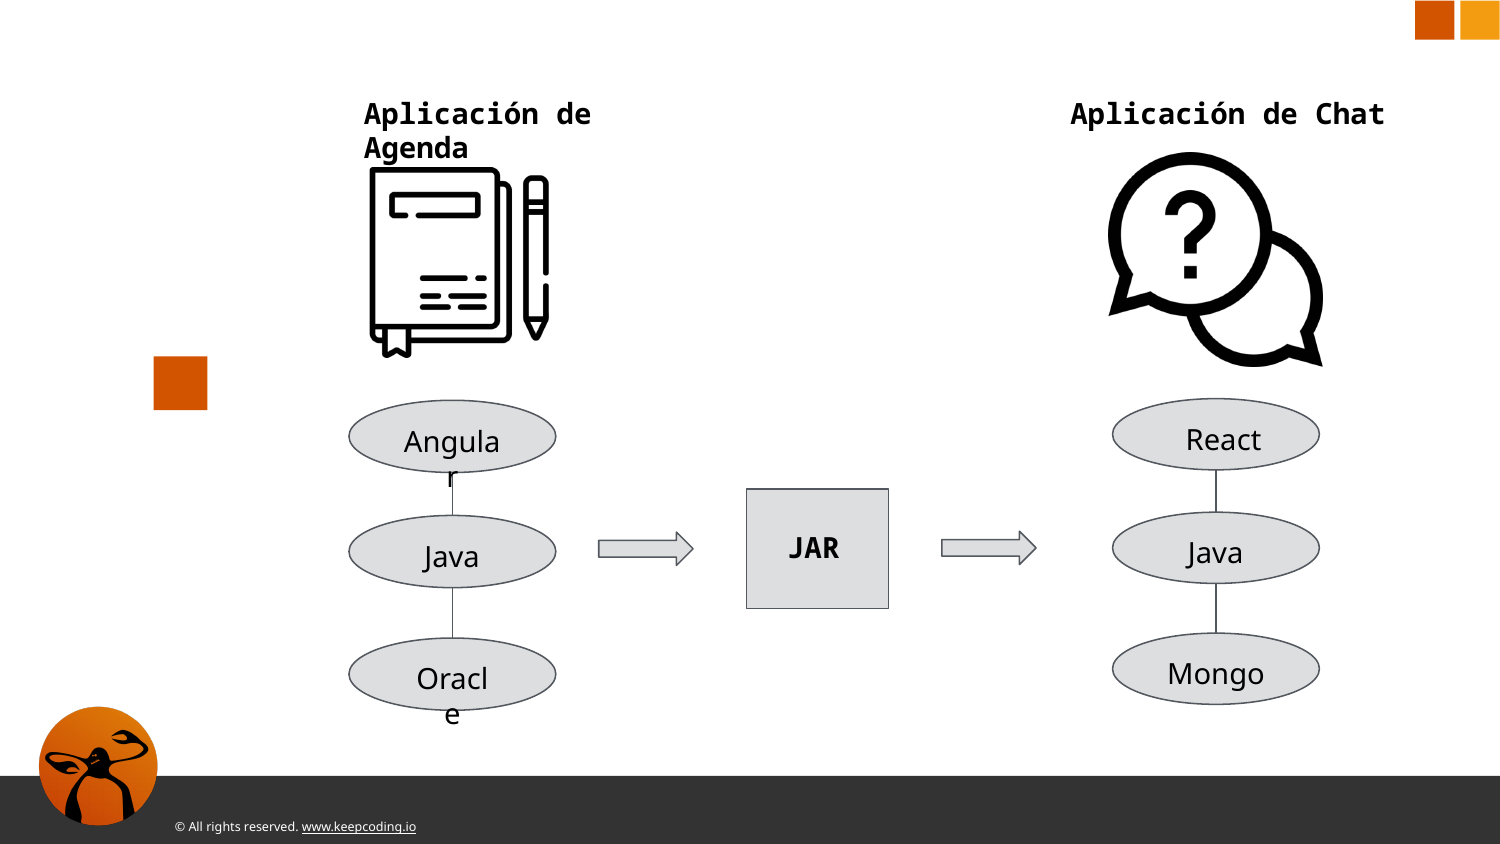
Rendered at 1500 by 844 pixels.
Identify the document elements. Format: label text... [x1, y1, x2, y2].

text_box [1112, 398, 1279, 470]
text_box [1289, 409, 1320, 460]
text_box Oracle [394, 645, 511, 703]
text_box [746, 488, 889, 609]
text_box Java [1158, 519, 1274, 576]
text_box [1112, 641, 1150, 697]
text_box [392, 400, 513, 407]
text_box Aplicación de Agenda [348, 79, 720, 153]
text_box [598, 532, 694, 566]
text_box Aplicación de Chat [1055, 79, 1427, 153]
text_box [1159, 633, 1273, 639]
text_box [1282, 641, 1320, 697]
text_box Angular [386, 407, 518, 465]
text_box [348, 408, 386, 465]
text_box JAR [766, 514, 861, 586]
picture [1108, 152, 1324, 367]
text_box React [1158, 406, 1289, 463]
text_box [348, 515, 556, 588]
picture [0, 673, 246, 844]
text_box Java [394, 523, 511, 580]
text_box [389, 465, 516, 473]
text_box [518, 408, 556, 465]
text_box [941, 531, 1037, 565]
text_box Mongo [1150, 639, 1282, 697]
text_box [1153, 697, 1279, 705]
text_box [348, 638, 556, 711]
picture [364, 167, 555, 358]
text_box [1112, 512, 1320, 584]
